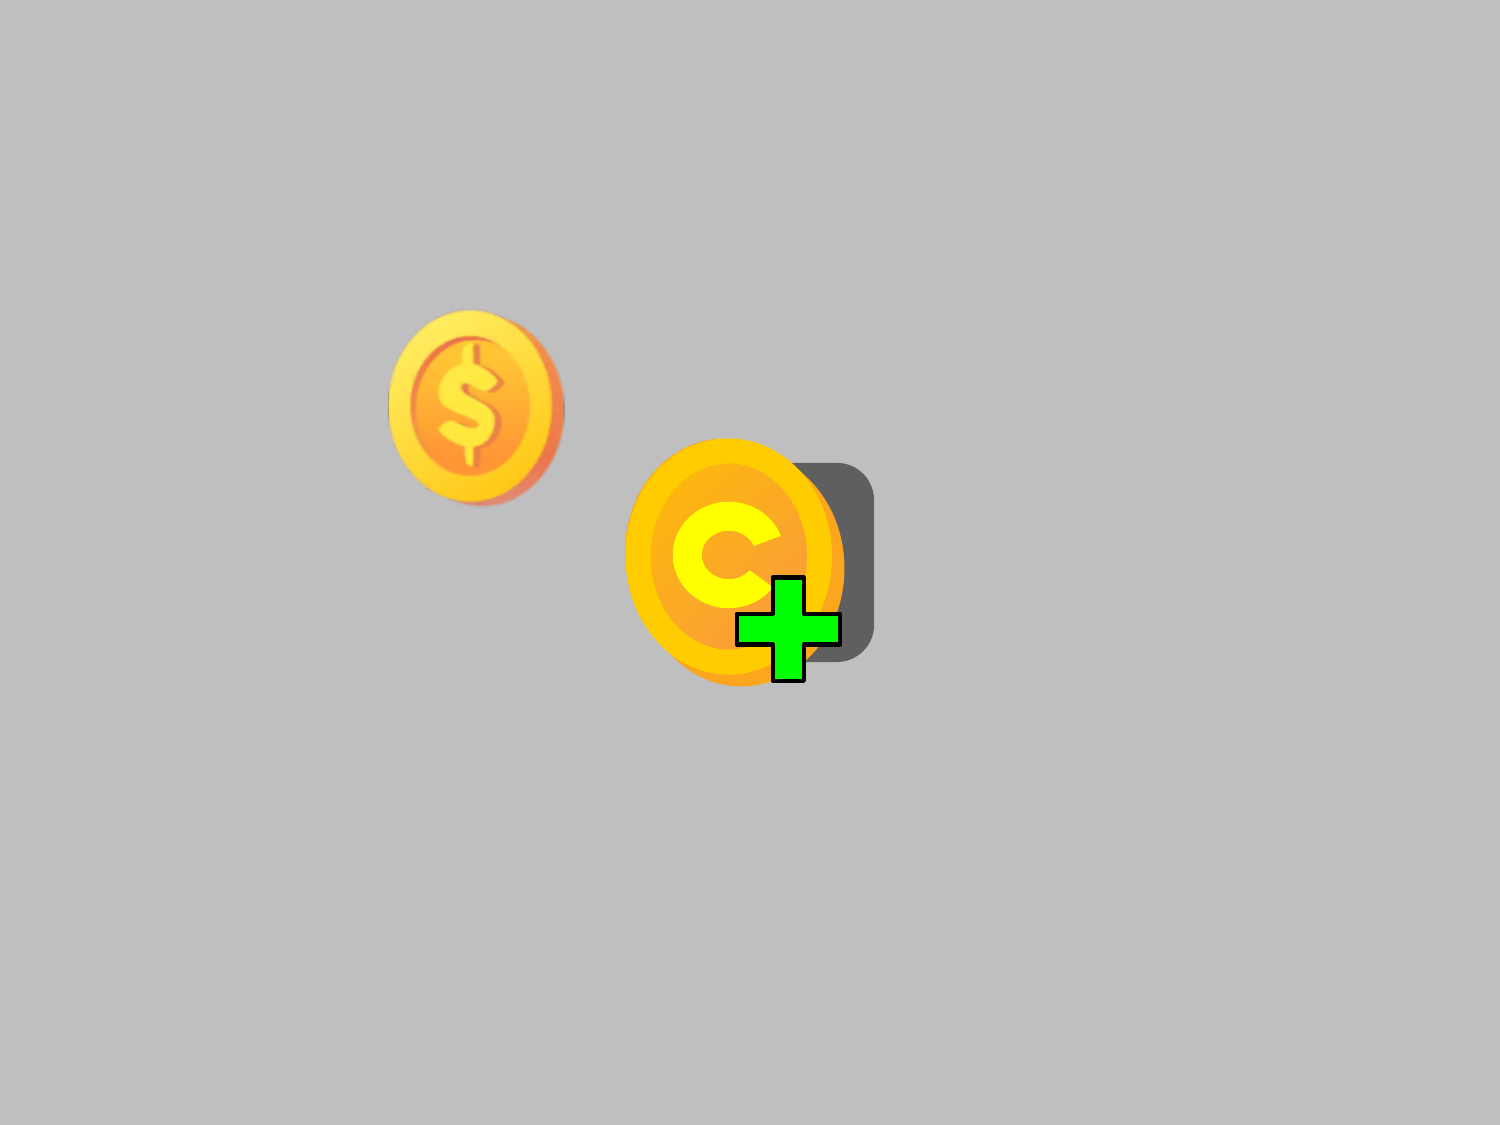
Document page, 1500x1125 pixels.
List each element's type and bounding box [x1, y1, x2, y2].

text_box [625, 438, 845, 687]
picture [376, 308, 577, 509]
text_box [850, 463, 877, 662]
